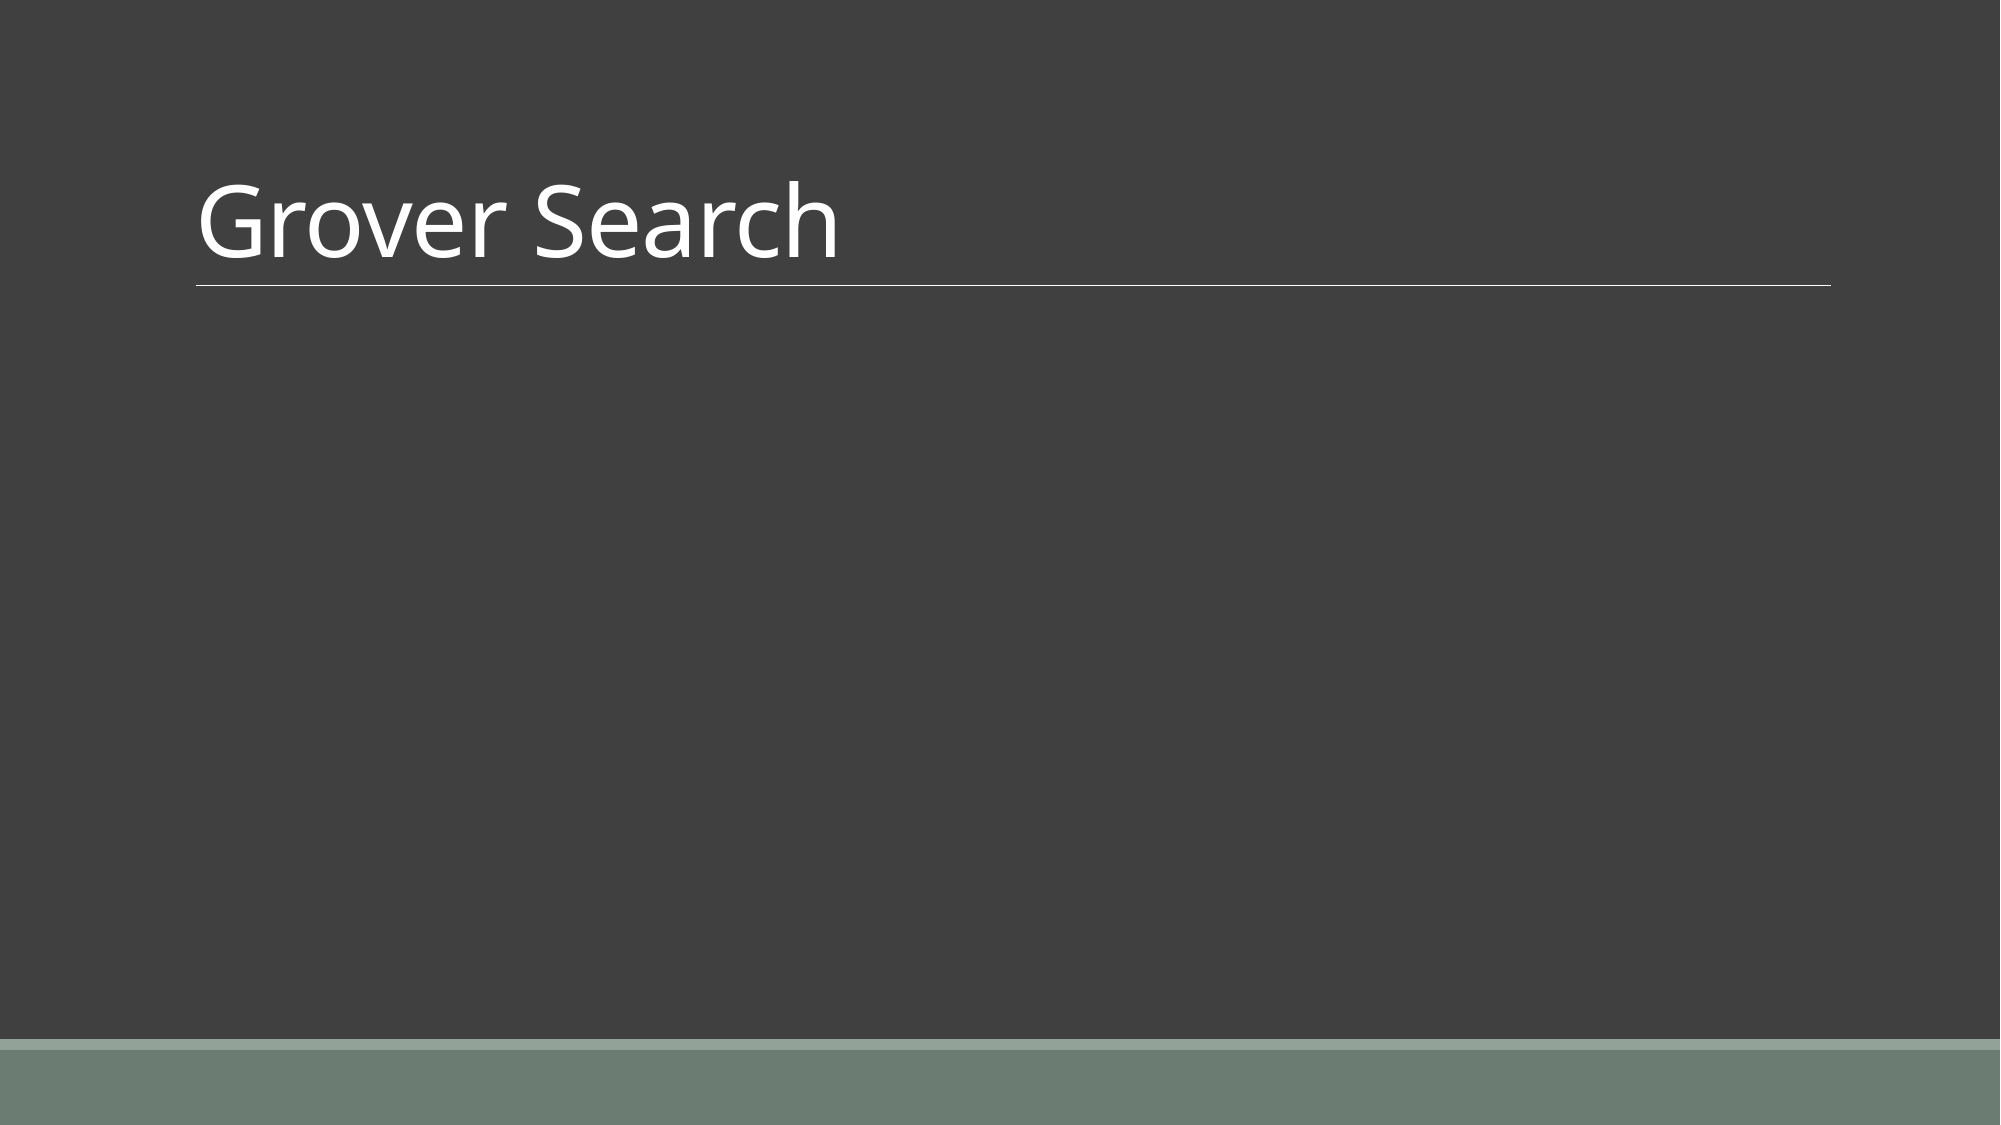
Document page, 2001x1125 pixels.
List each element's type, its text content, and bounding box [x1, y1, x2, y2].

title Grover Search [180, 47, 1830, 285]
